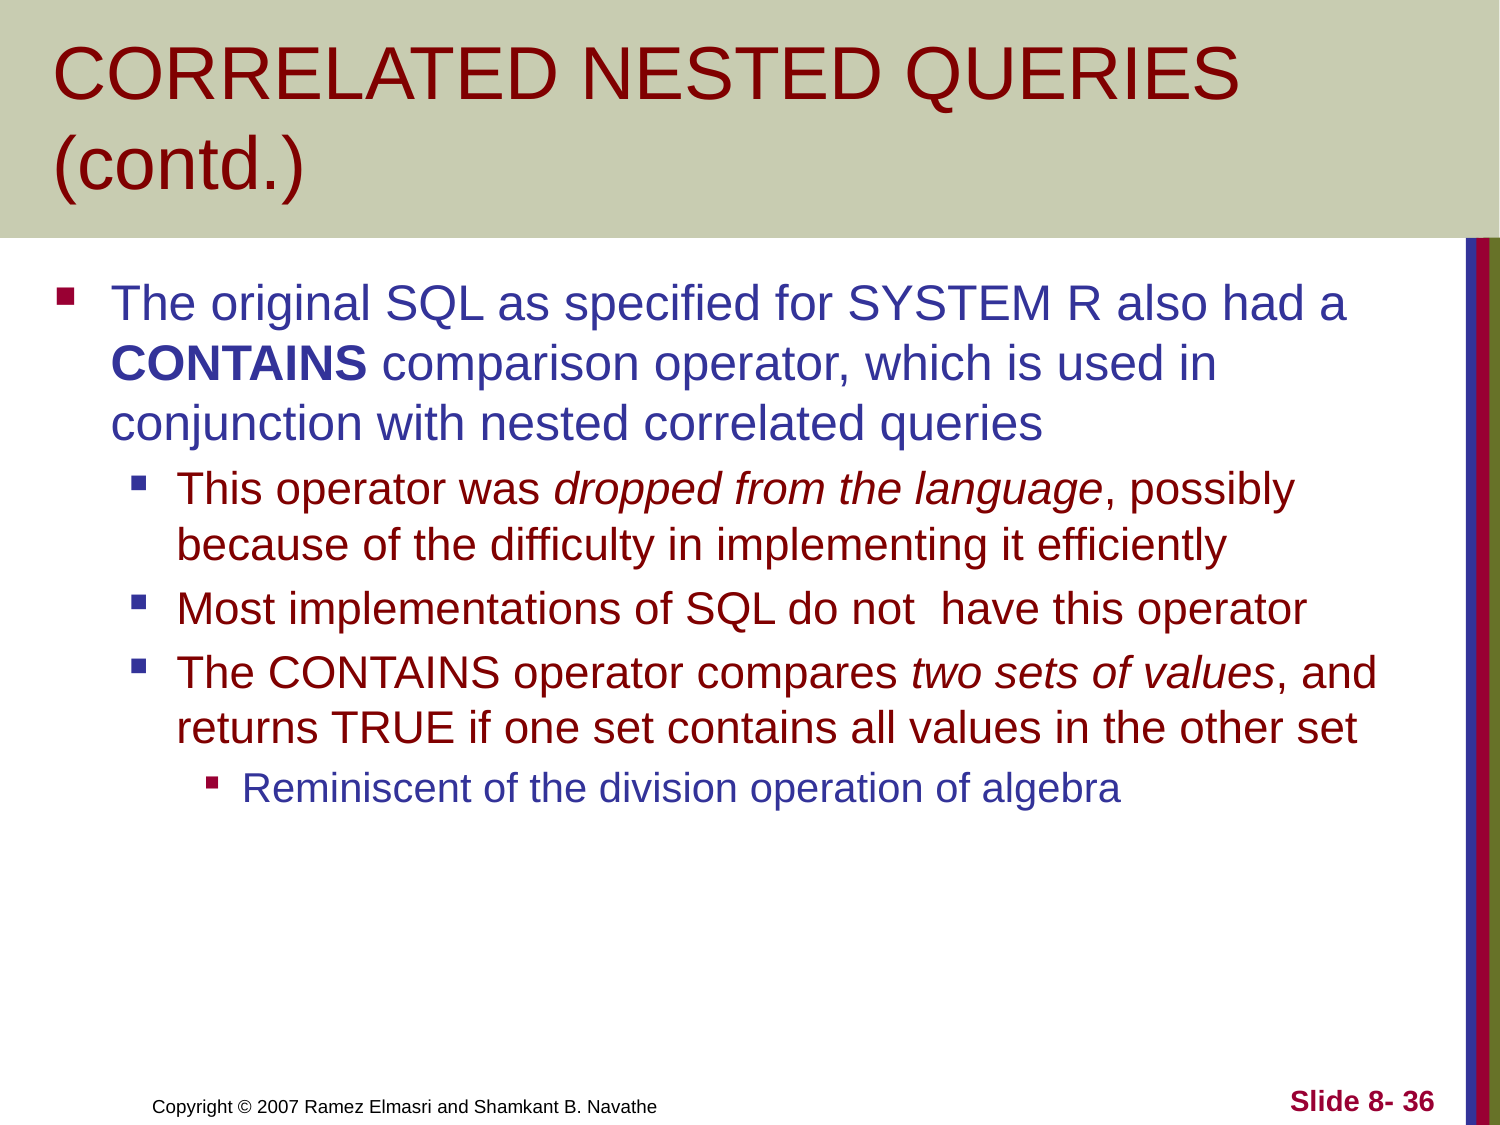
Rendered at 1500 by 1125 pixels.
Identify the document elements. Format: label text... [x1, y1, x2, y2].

slide_number Slide 8- 36 [1137, 1050, 1450, 1125]
title CORRELATED NESTED QUERIES (contd.) [37, 49, 1317, 213]
list The original SQL as specified for SYSTEM R also had a CONTAINS comparison operator, which is used in conjunction with nested correlated queries This operator was dropped from the language, possibly because of the difficulty in implementing it efficiently Most implementations of SQL do not have this operator The CONTAINS operator compares two sets of values, and returns TRUE if one set contains all values in the other set Reminiscent of the division operation of algebra [39, 262, 1400, 1013]
